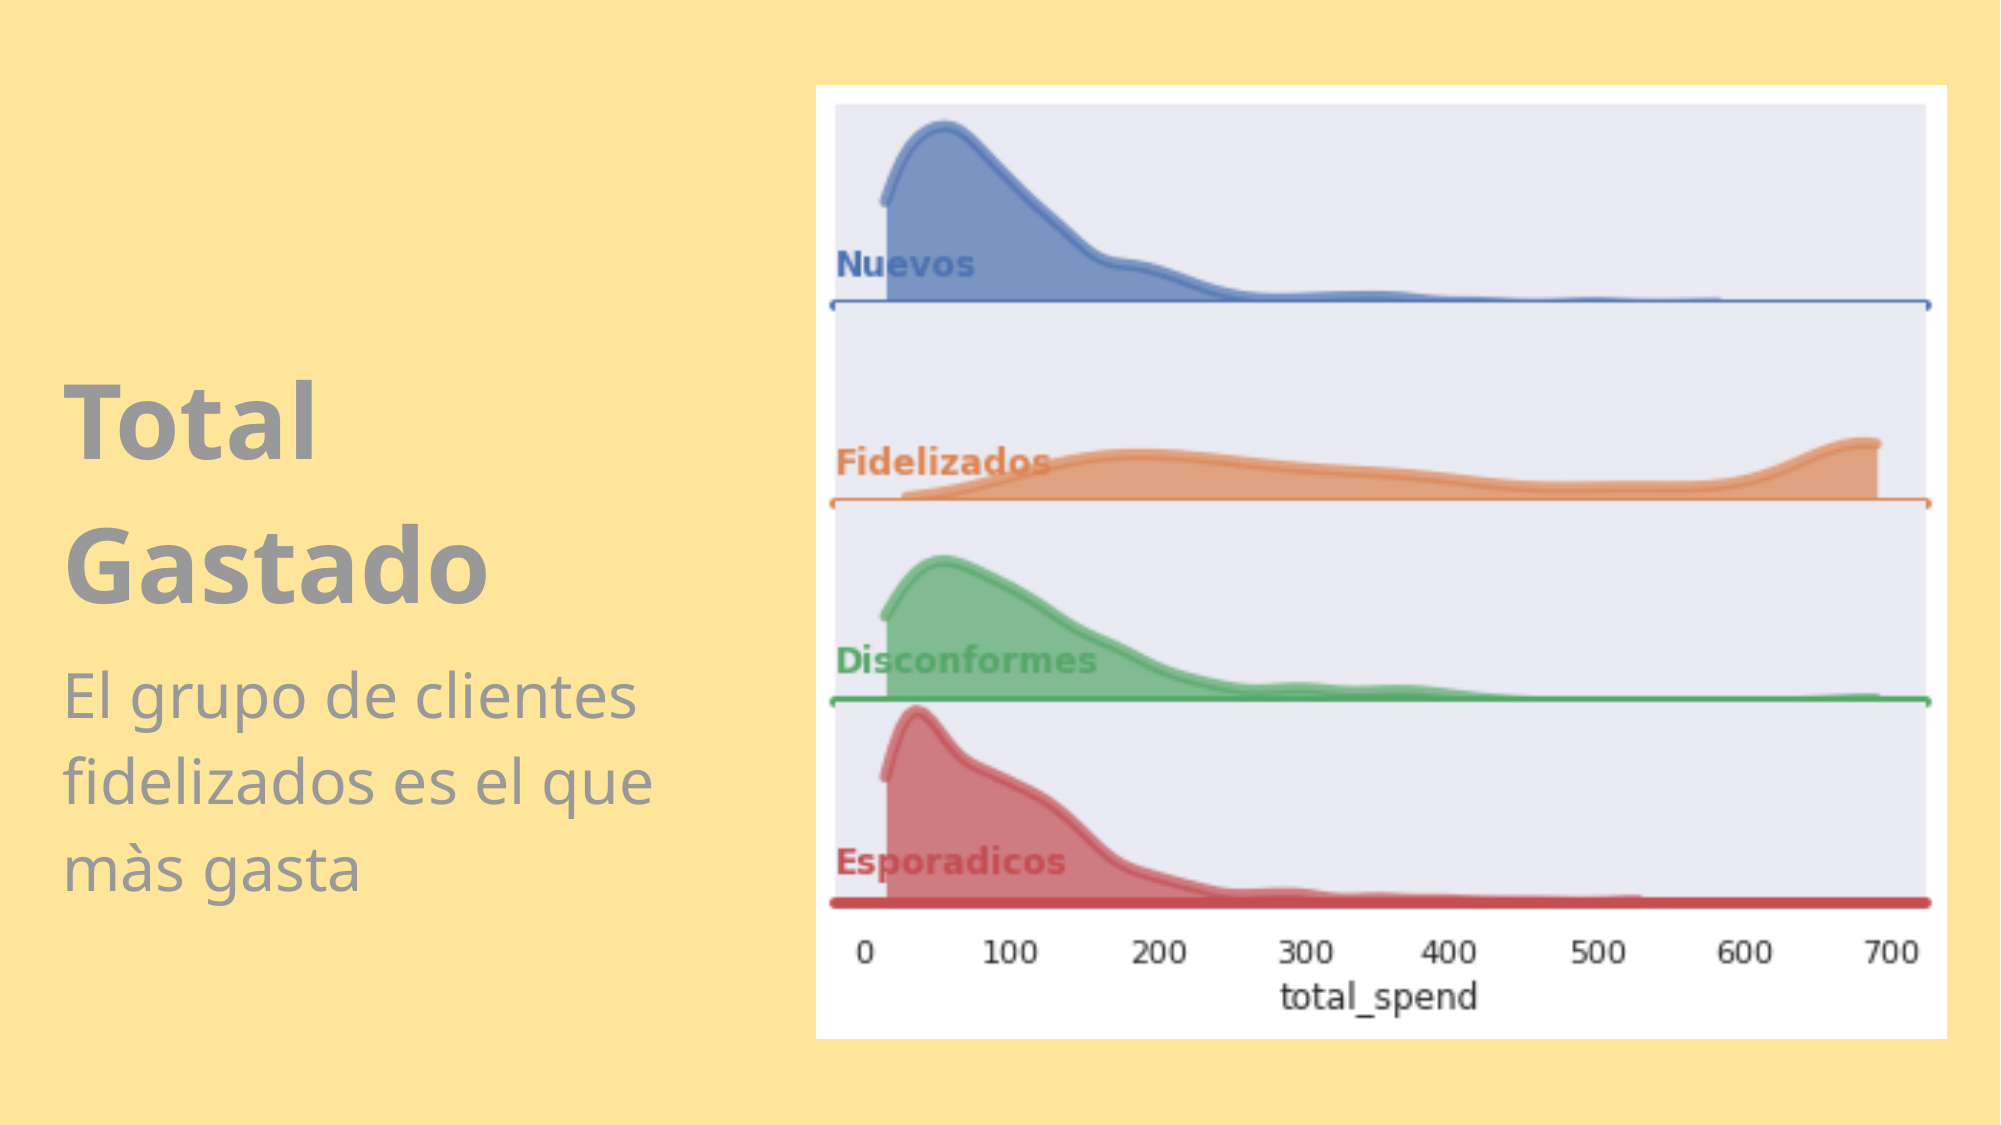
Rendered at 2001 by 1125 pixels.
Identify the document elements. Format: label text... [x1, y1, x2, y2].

picture [815, 85, 1948, 1040]
list Total Gastado El grupo de clientes fidelizados es el que màs gasta [47, 329, 758, 634]
